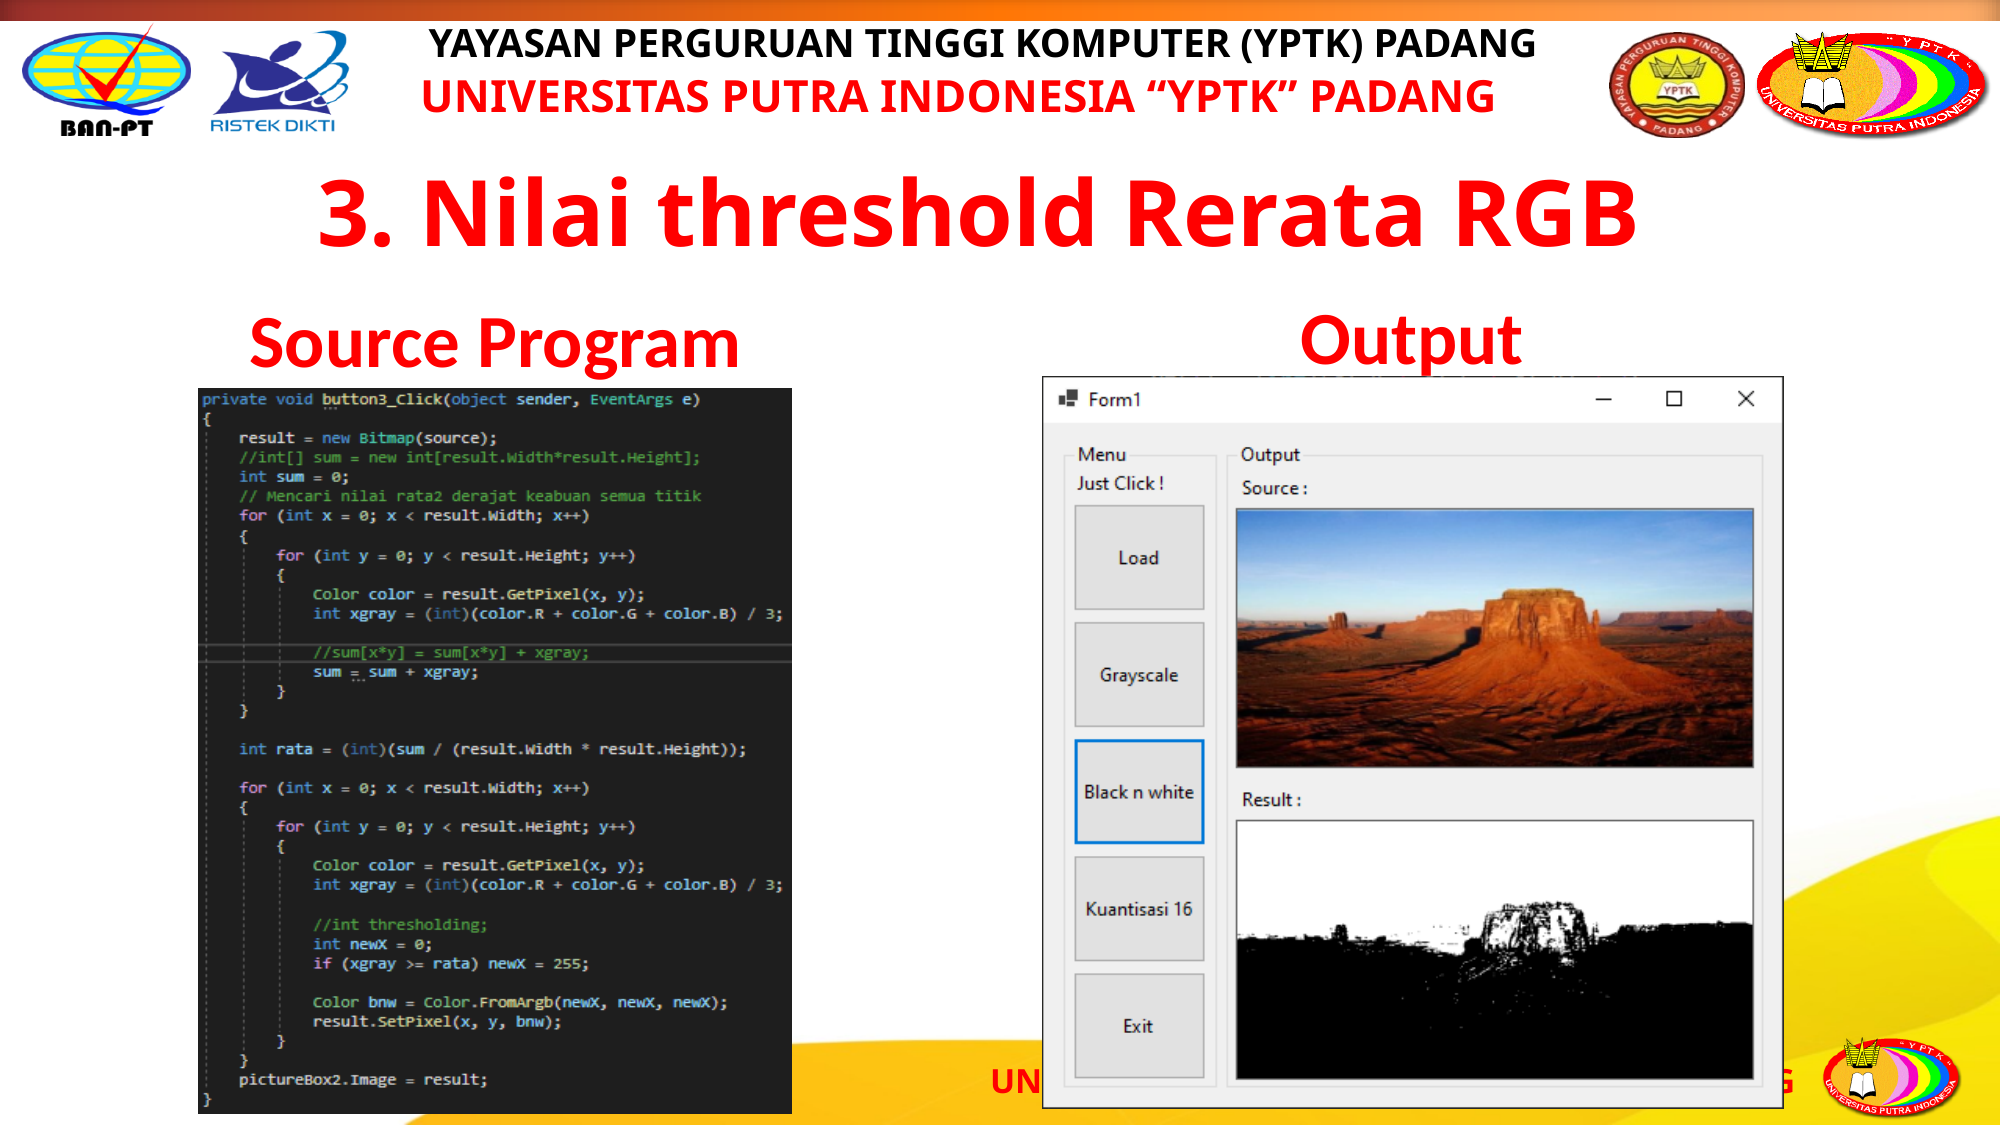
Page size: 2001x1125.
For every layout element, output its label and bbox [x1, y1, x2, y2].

picture [198, 388, 792, 1114]
picture [1042, 376, 1784, 1109]
text_box [0, 0, 2000, 1125]
